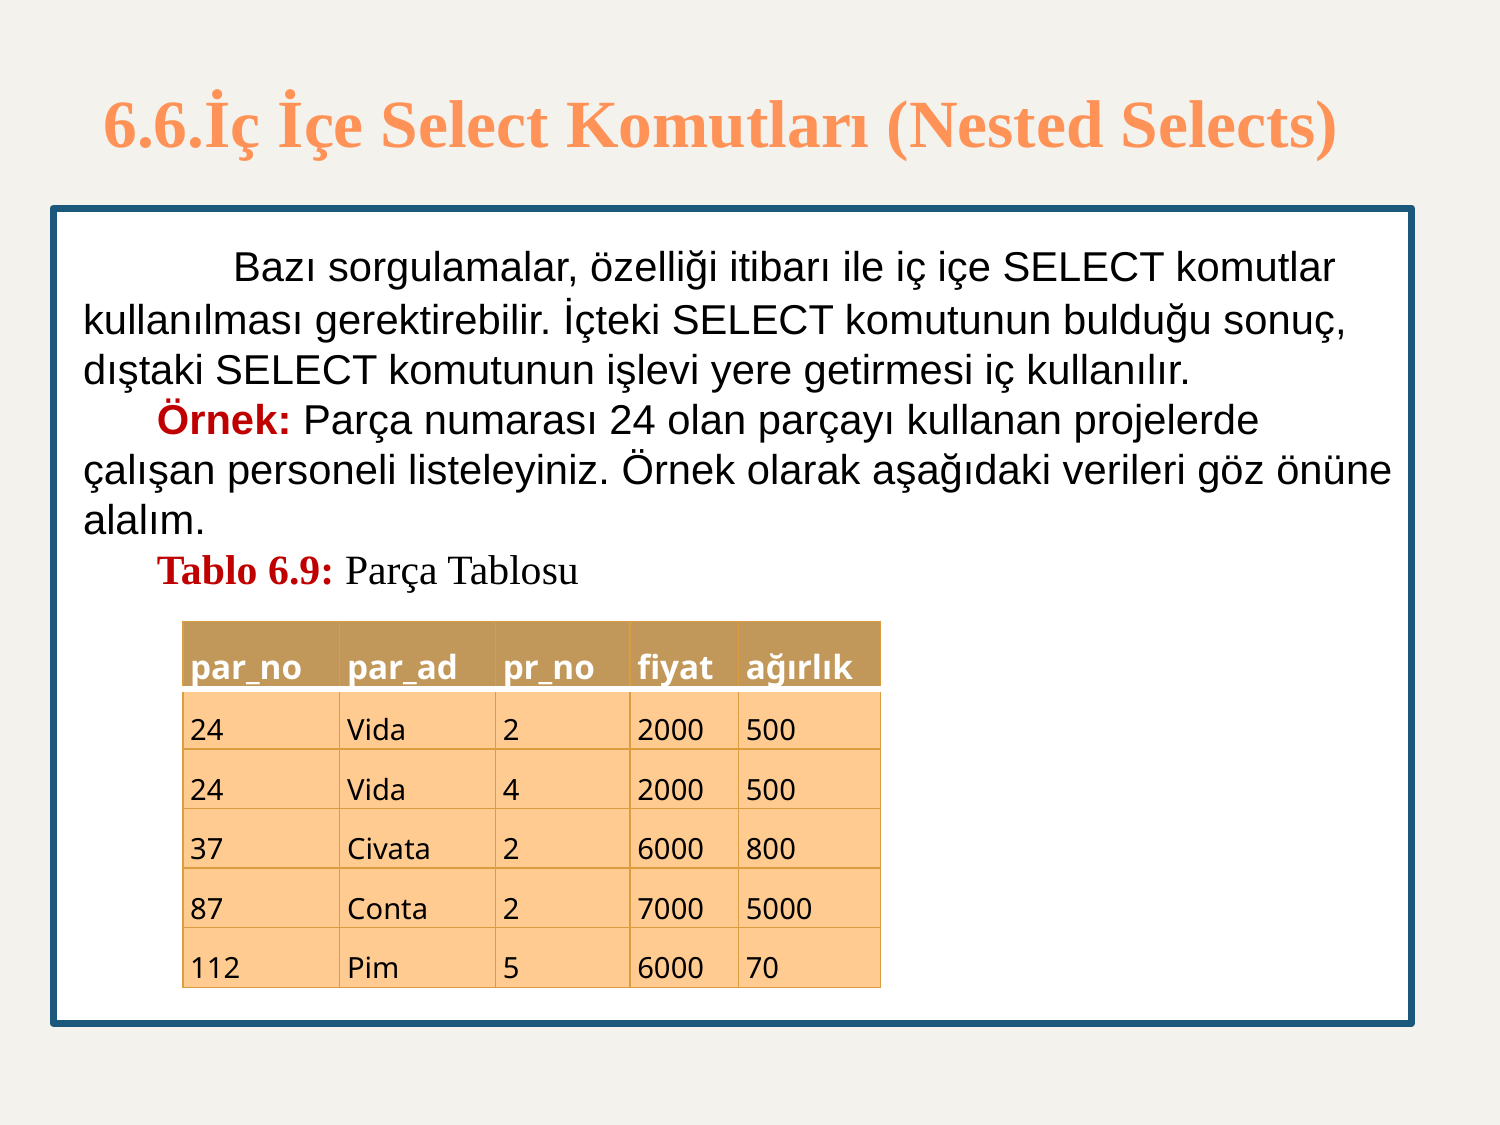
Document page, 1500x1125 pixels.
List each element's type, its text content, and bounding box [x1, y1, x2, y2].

table_cell 70 [739, 928, 880, 987]
table_cell 2000 [631, 750, 738, 808]
table_cell 800 [739, 809, 880, 867]
table_cell Civata [340, 809, 495, 867]
table_cell 24 [184, 692, 339, 748]
table_cell 37 [184, 809, 339, 867]
table_cell 6000 [631, 928, 738, 987]
table_header pr_no [496, 622, 629, 686]
table_header ağırlık [739, 622, 880, 686]
table_header par_ad [340, 622, 495, 686]
table_cell 87 [184, 869, 339, 927]
table_cell 112 [184, 928, 339, 987]
table_cell 24 [184, 750, 339, 808]
list Bazı sorgulamalar, özelliği itibarı ile iç içe SELECT komutlar kullanılması gerektirebilir. İçteki SELECT komutunun bulduğu sonuç, dıştaki SELECT komutunun işlevi yere getirmesi iç kullanılır. Örnek: Parça numarası 24 olan parçayı kullanan projelerde çalışan personeli listeleyiniz. Örnek olarak aşağıdaki verileri göz önüne alalım. Tablo 6.9: Parça Tablosu [50, 205, 1415, 1027]
table_cell 4 [496, 750, 629, 808]
table_header fiyat [631, 622, 738, 686]
table_cell 2000 [631, 692, 738, 748]
table_cell 500 [739, 750, 880, 808]
table_cell 6000 [631, 809, 738, 867]
table_cell 2 [496, 692, 629, 748]
table_cell Conta [340, 869, 495, 927]
table_cell 500 [739, 692, 880, 748]
table_cell 2 [496, 869, 629, 927]
table_cell 5000 [739, 869, 880, 927]
title 6.6.İç İçe Select Komutları (Nested Selects) [88, 54, 1431, 168]
table_cell Vida [340, 750, 495, 808]
table_header par_no [184, 622, 339, 686]
table_cell Pim [340, 928, 495, 987]
table_cell 5 [496, 928, 629, 987]
table_cell 2 [496, 809, 629, 867]
table_cell 7000 [631, 869, 738, 927]
table_cell Vida [340, 692, 495, 748]
